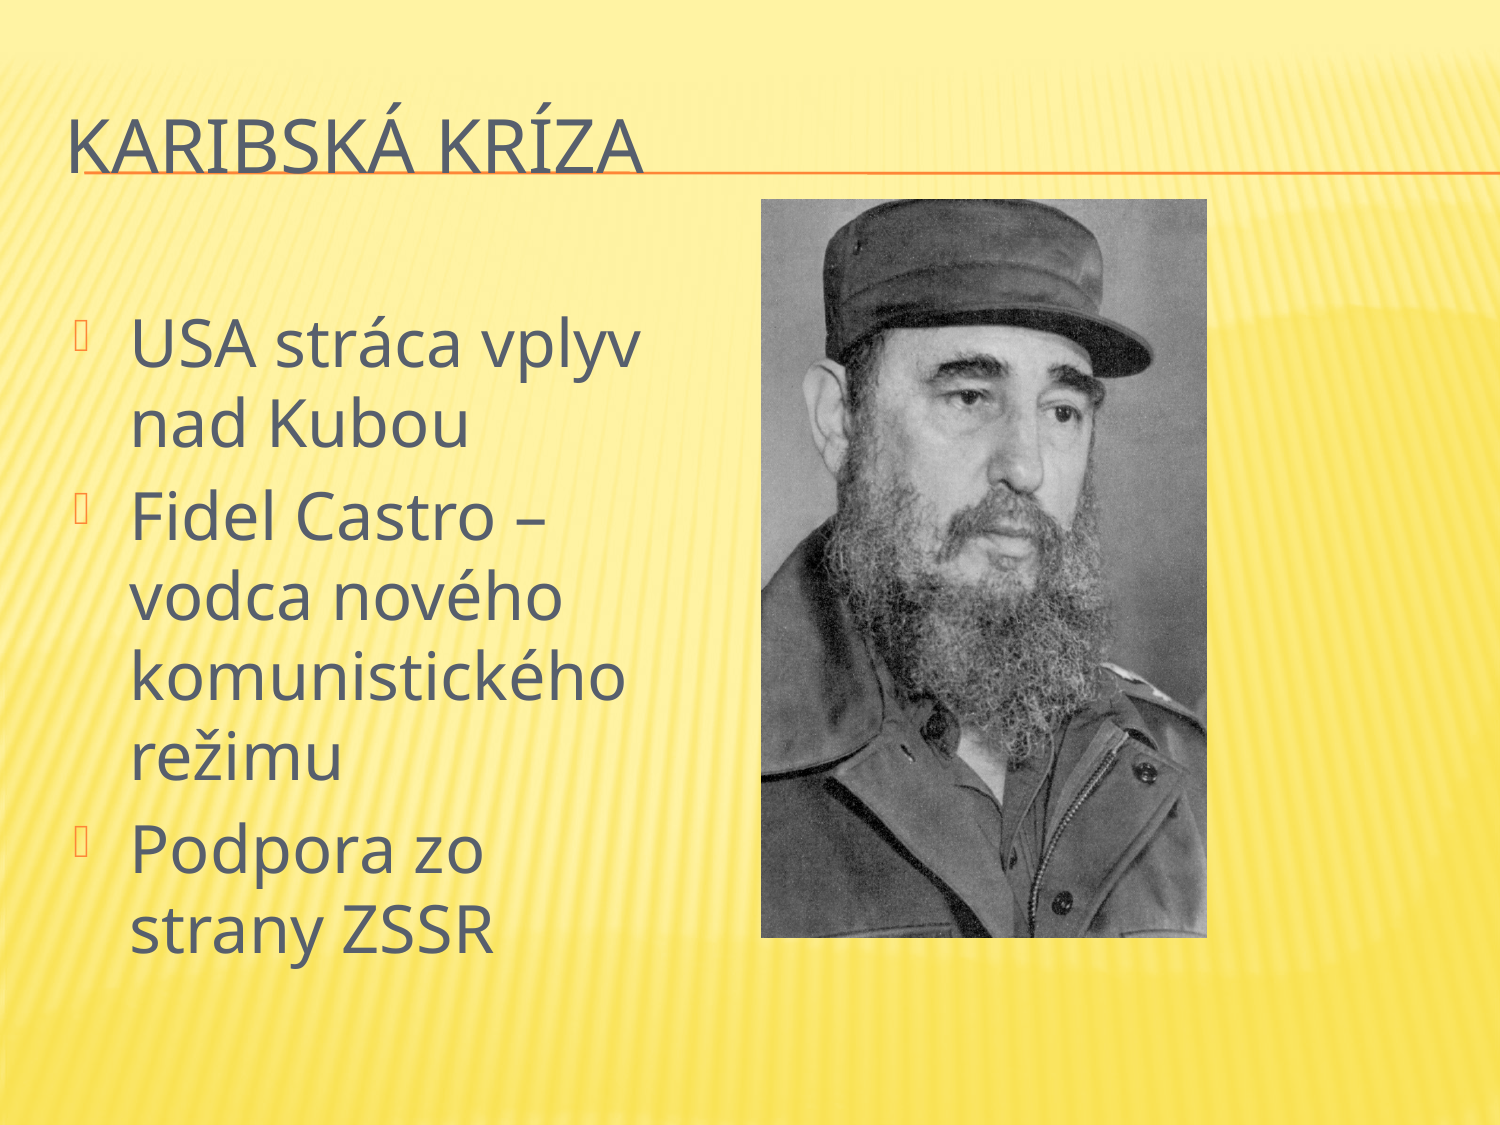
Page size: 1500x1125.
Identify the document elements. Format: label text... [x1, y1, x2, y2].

title Karibská kríza [50, 75, 1475, 213]
list USA stráca vplyv nad Kubou Fidel Castro – vodca nového komunistického režimu Podpora zo strany ZSSR [58, 292, 664, 1039]
picture [761, 198, 1208, 938]
